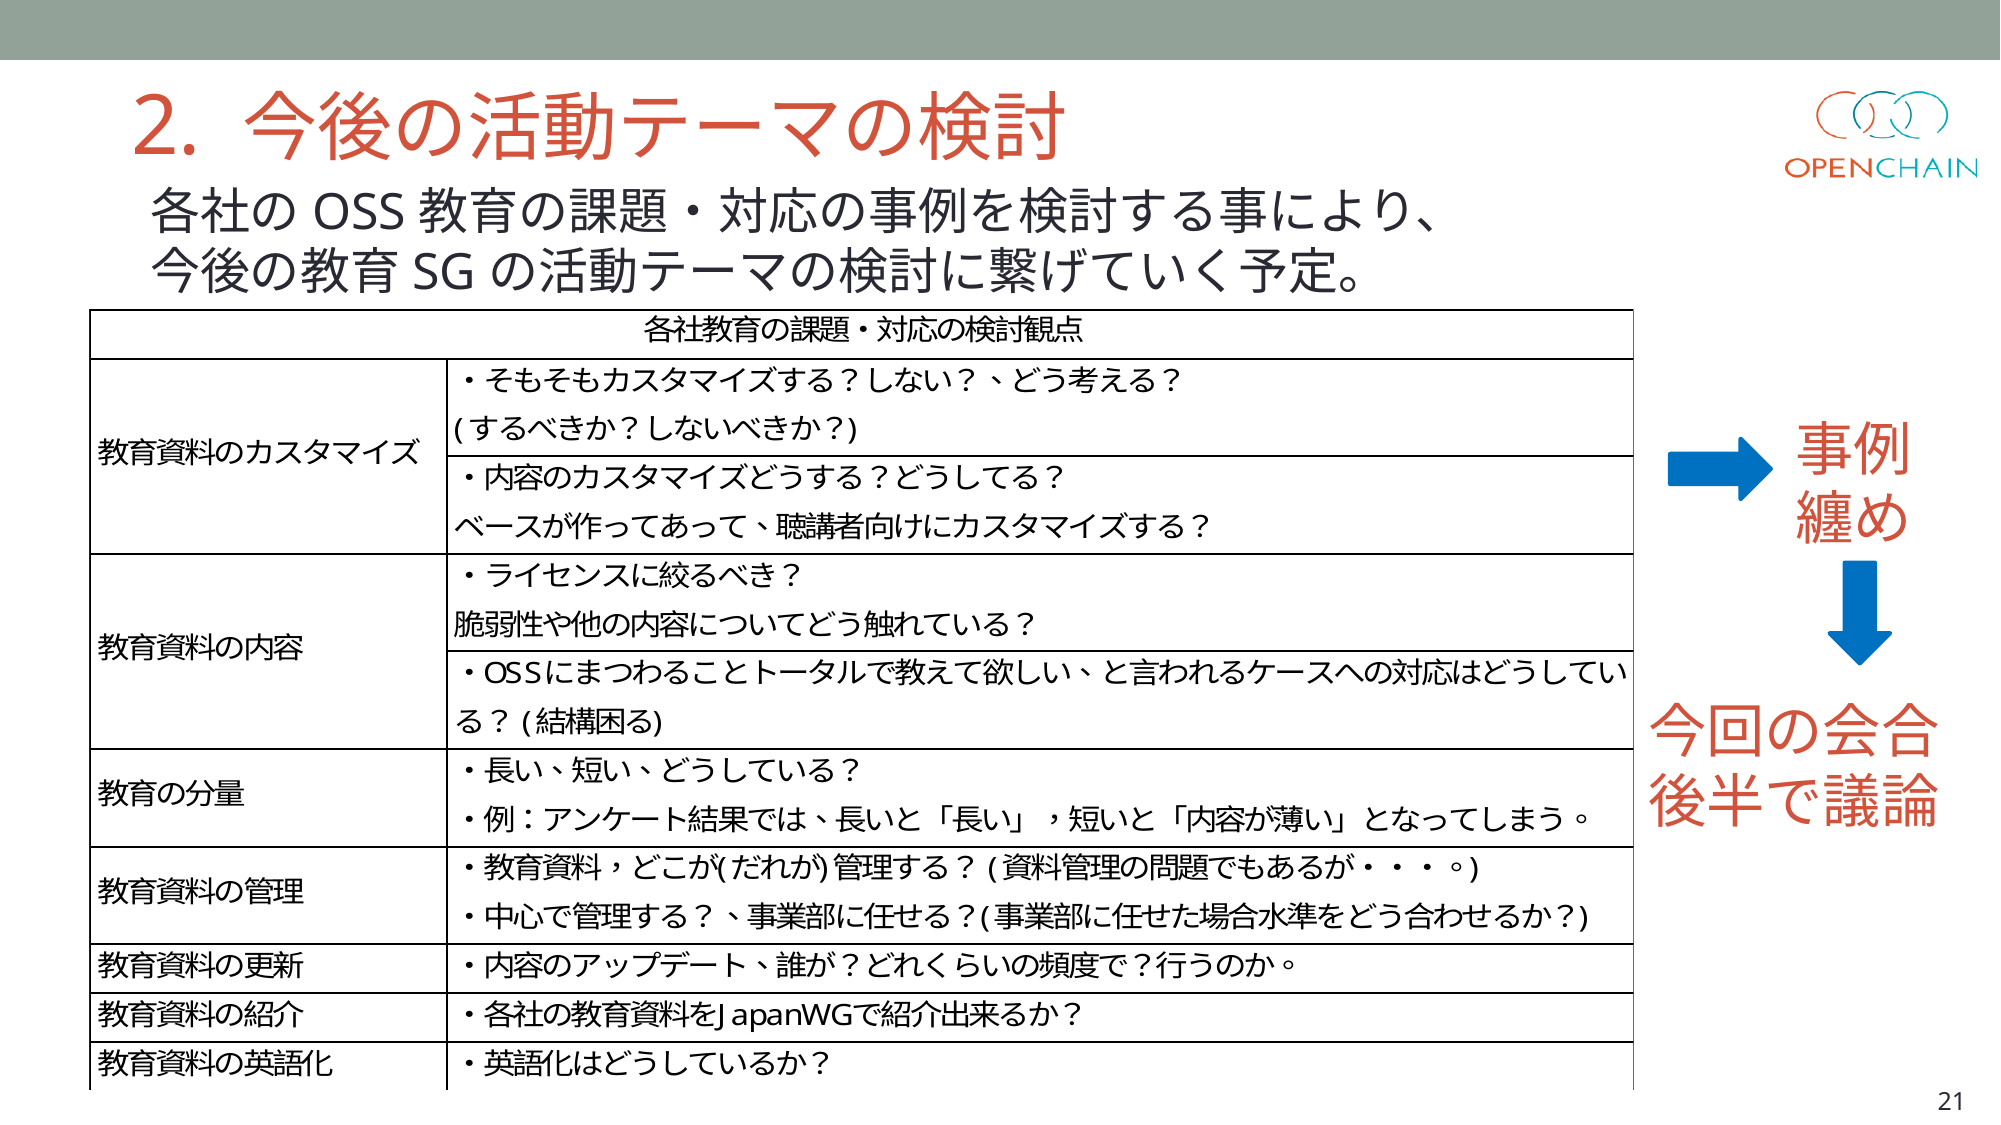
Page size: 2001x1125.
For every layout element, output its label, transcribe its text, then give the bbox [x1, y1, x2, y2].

text_box [1667, 436, 1773, 502]
picture [1892, 91, 1977, 178]
text_box 2. 今後の活動テーマの検討 [116, 43, 1892, 199]
picture [89, 308, 1636, 1092]
text_box 事例 纏め [1780, 404, 1957, 560]
text_box 各社のOSS教育の課題・対応の事例を検討する事により、 今後の教育SGの活動テーマの検討に繋げていく予定。 [135, 171, 1885, 307]
slide_number 21 [1922, 1075, 2000, 1125]
text_box 今回の会合後半で議論 [1640, 686, 1965, 842]
text_box [1827, 560, 1892, 666]
